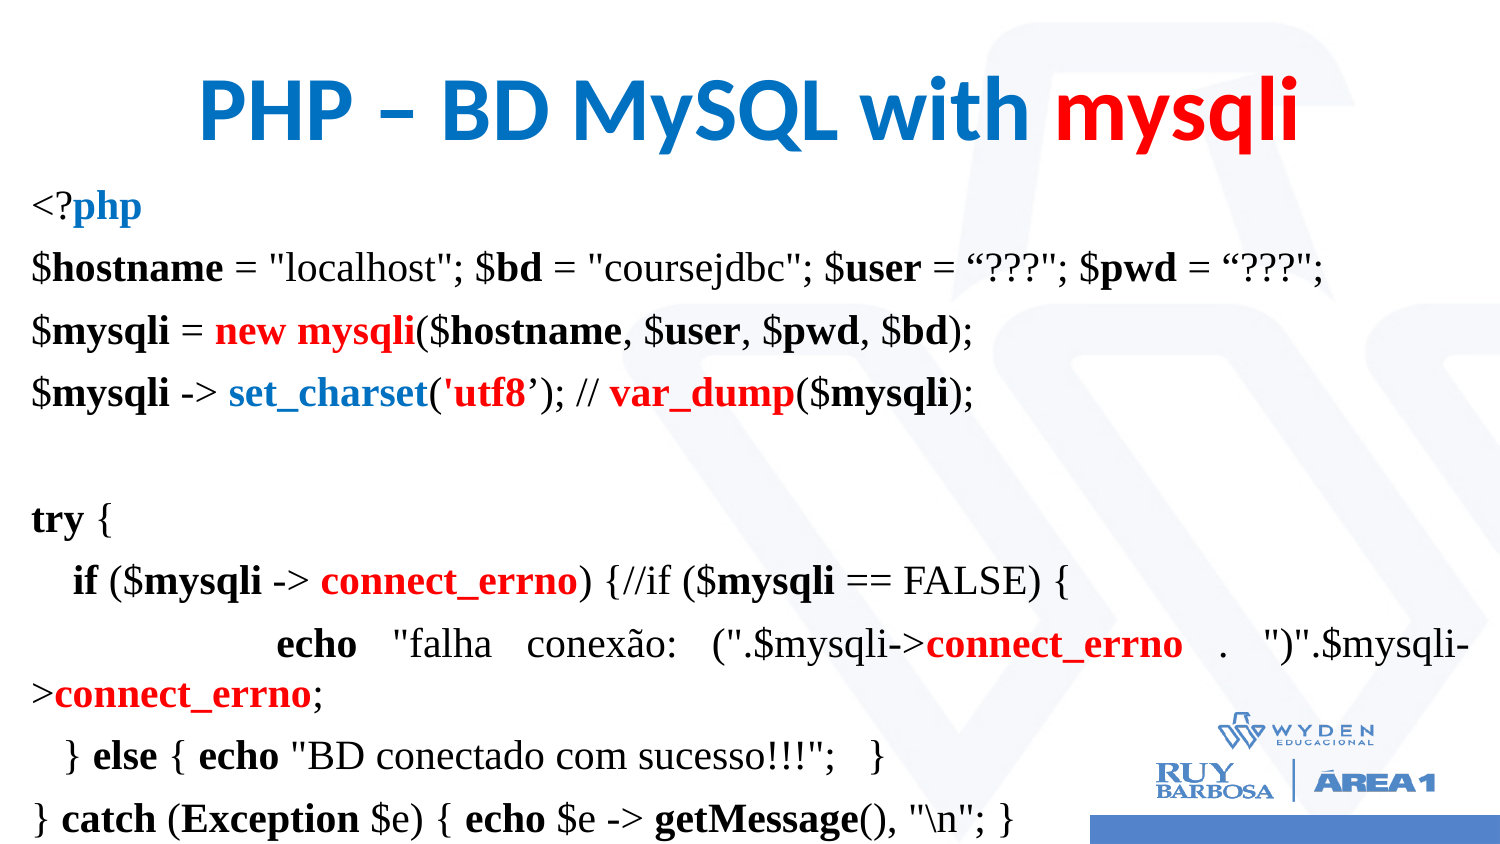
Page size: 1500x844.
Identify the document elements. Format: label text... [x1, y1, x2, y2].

title PHP – BD MySQL with mysqli [74, 33, 1426, 169]
list <?php $hostname = "localhost"; $bd = "coursejdbc"; $user = “???"; $pwd = “???"; $mysqli = new mysqli($hostname, $user, $pwd, $bd); $mysqli -> set_charset('utf8’); // var_dump($mysqli); try { if ($mysqli -> connect_errno) {//if ($mysqli == FALSE) { echo "falha conexão: (".$mysqli->connect_errno . ")".$mysqli->connect_errno; } else { echo "BD conectado com sucesso!!!"; } } catch (Exception $e) { echo $e -> getMessage(), "\n"; } [22, 169, 1479, 811]
picture [0, 0, 1500, 844]
